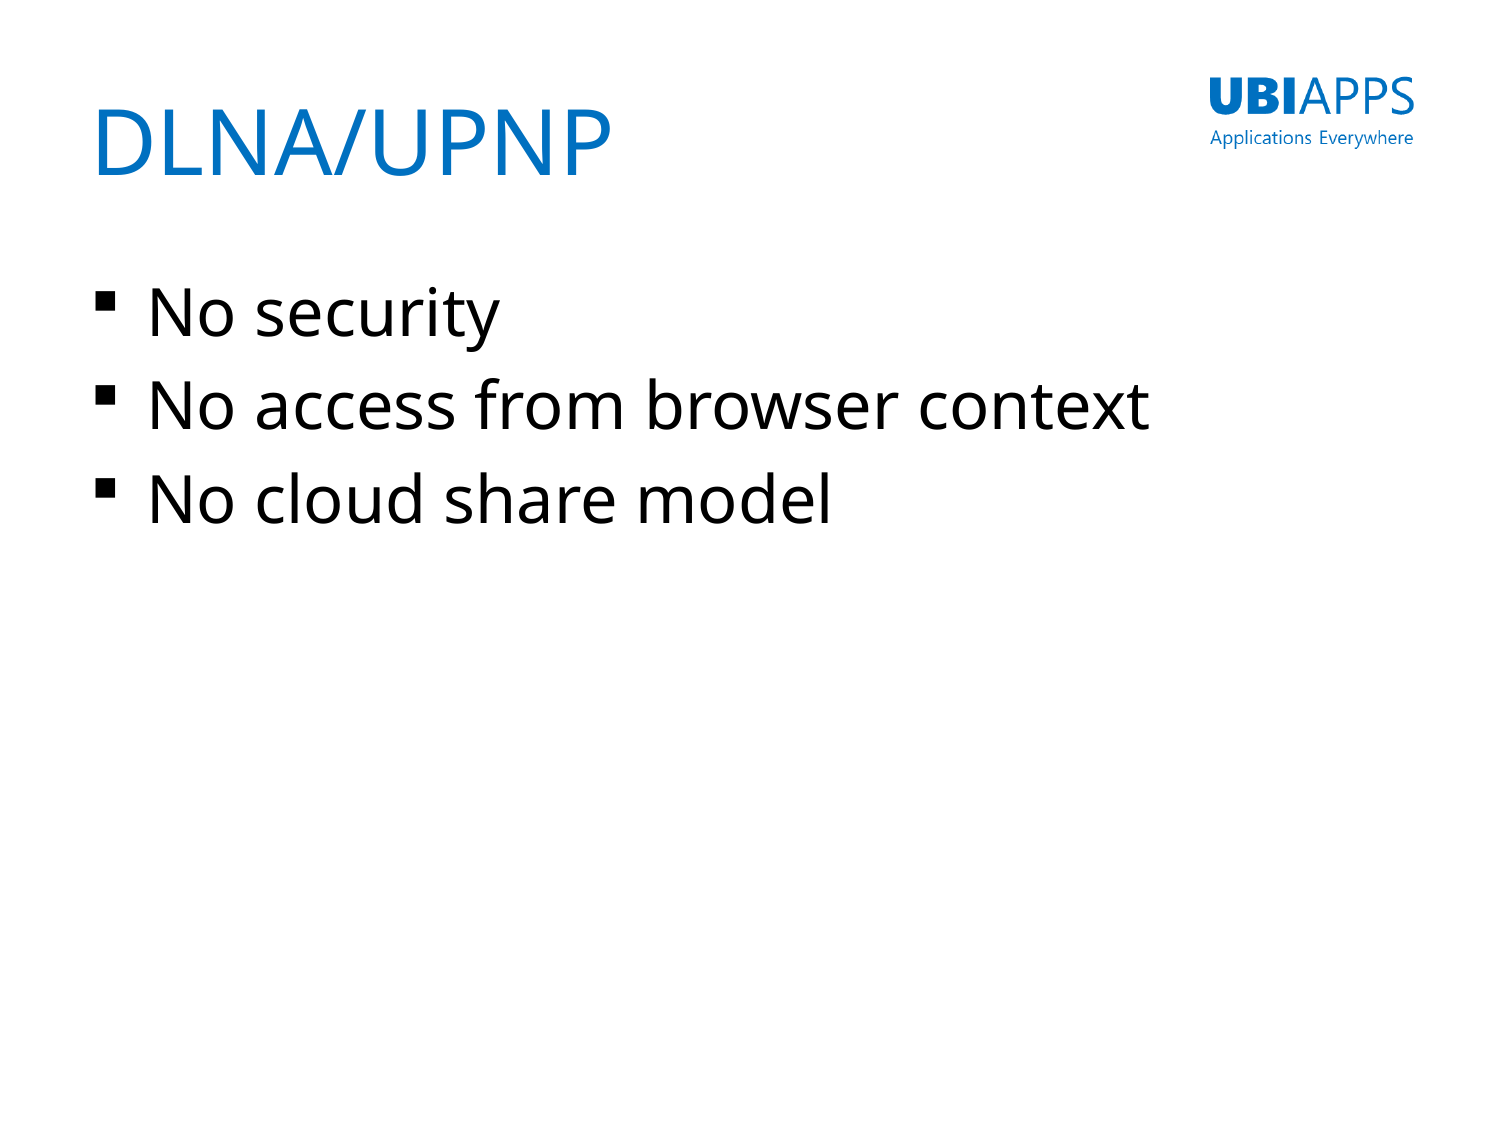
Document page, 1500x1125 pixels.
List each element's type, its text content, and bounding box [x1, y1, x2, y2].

title DLNA/UPNP [75, 45, 1100, 233]
picture [1175, 44, 1447, 167]
list No security No access from browser context No cloud share model [75, 262, 1425, 1005]
